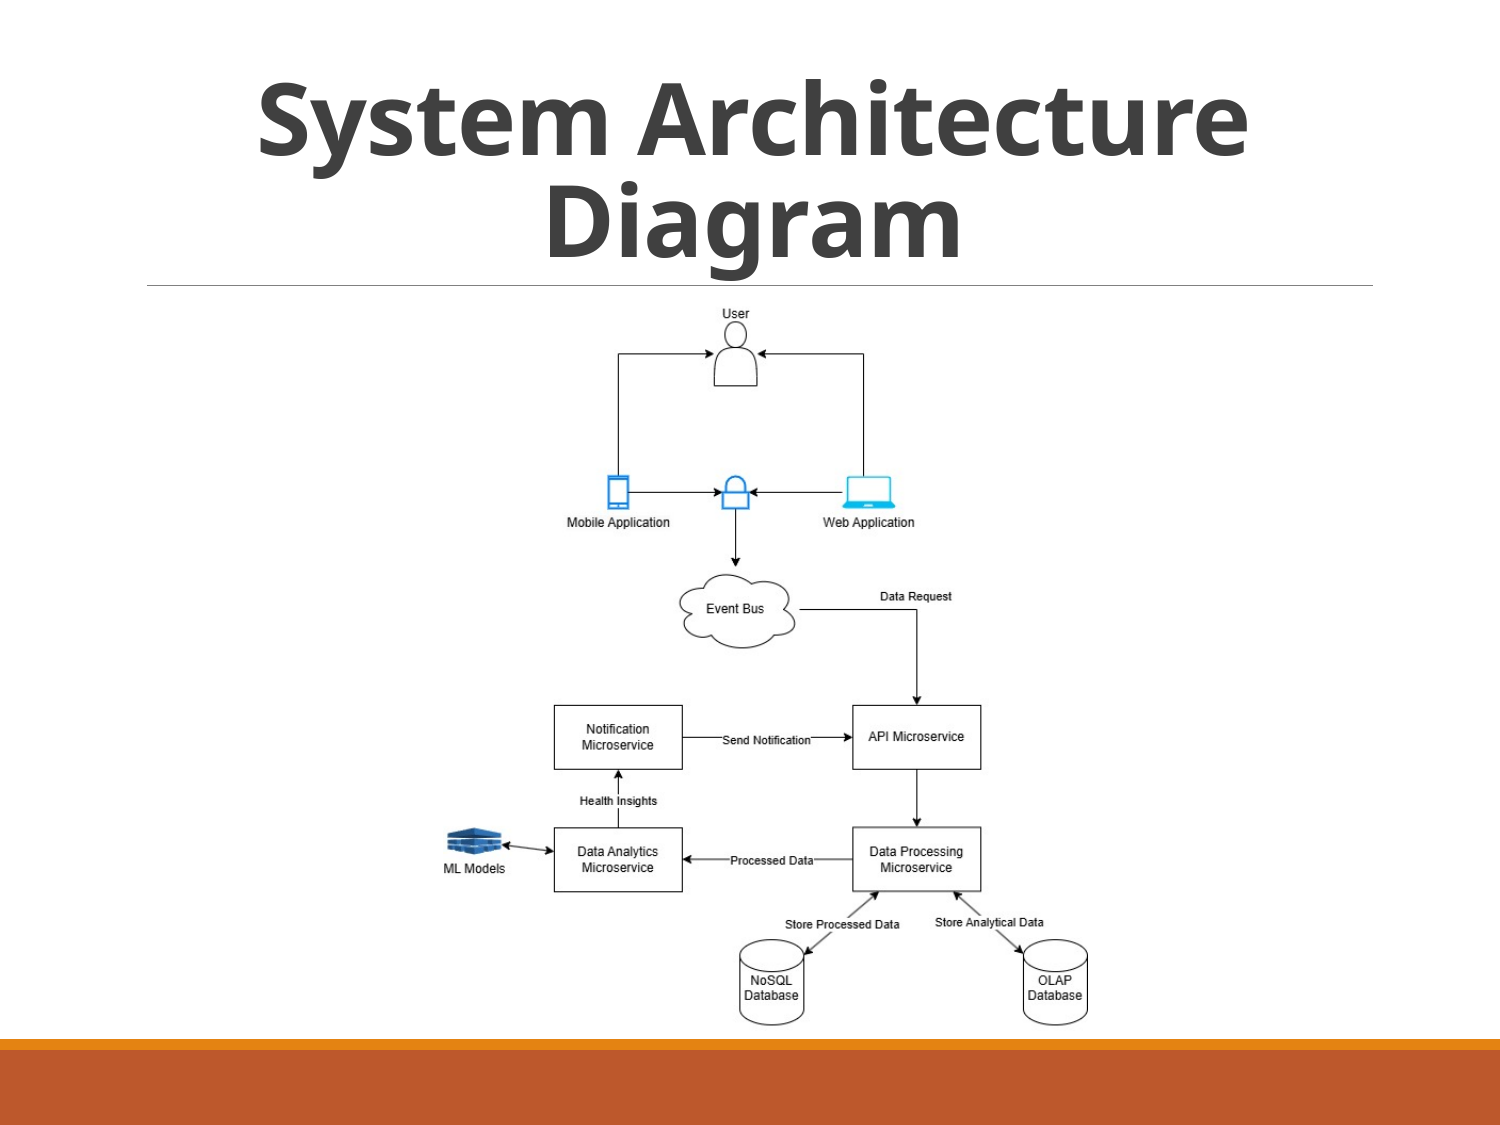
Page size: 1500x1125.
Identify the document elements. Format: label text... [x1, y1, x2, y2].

title System Architecture Diagram [135, 47, 1373, 285]
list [443, 298, 1088, 1035]
